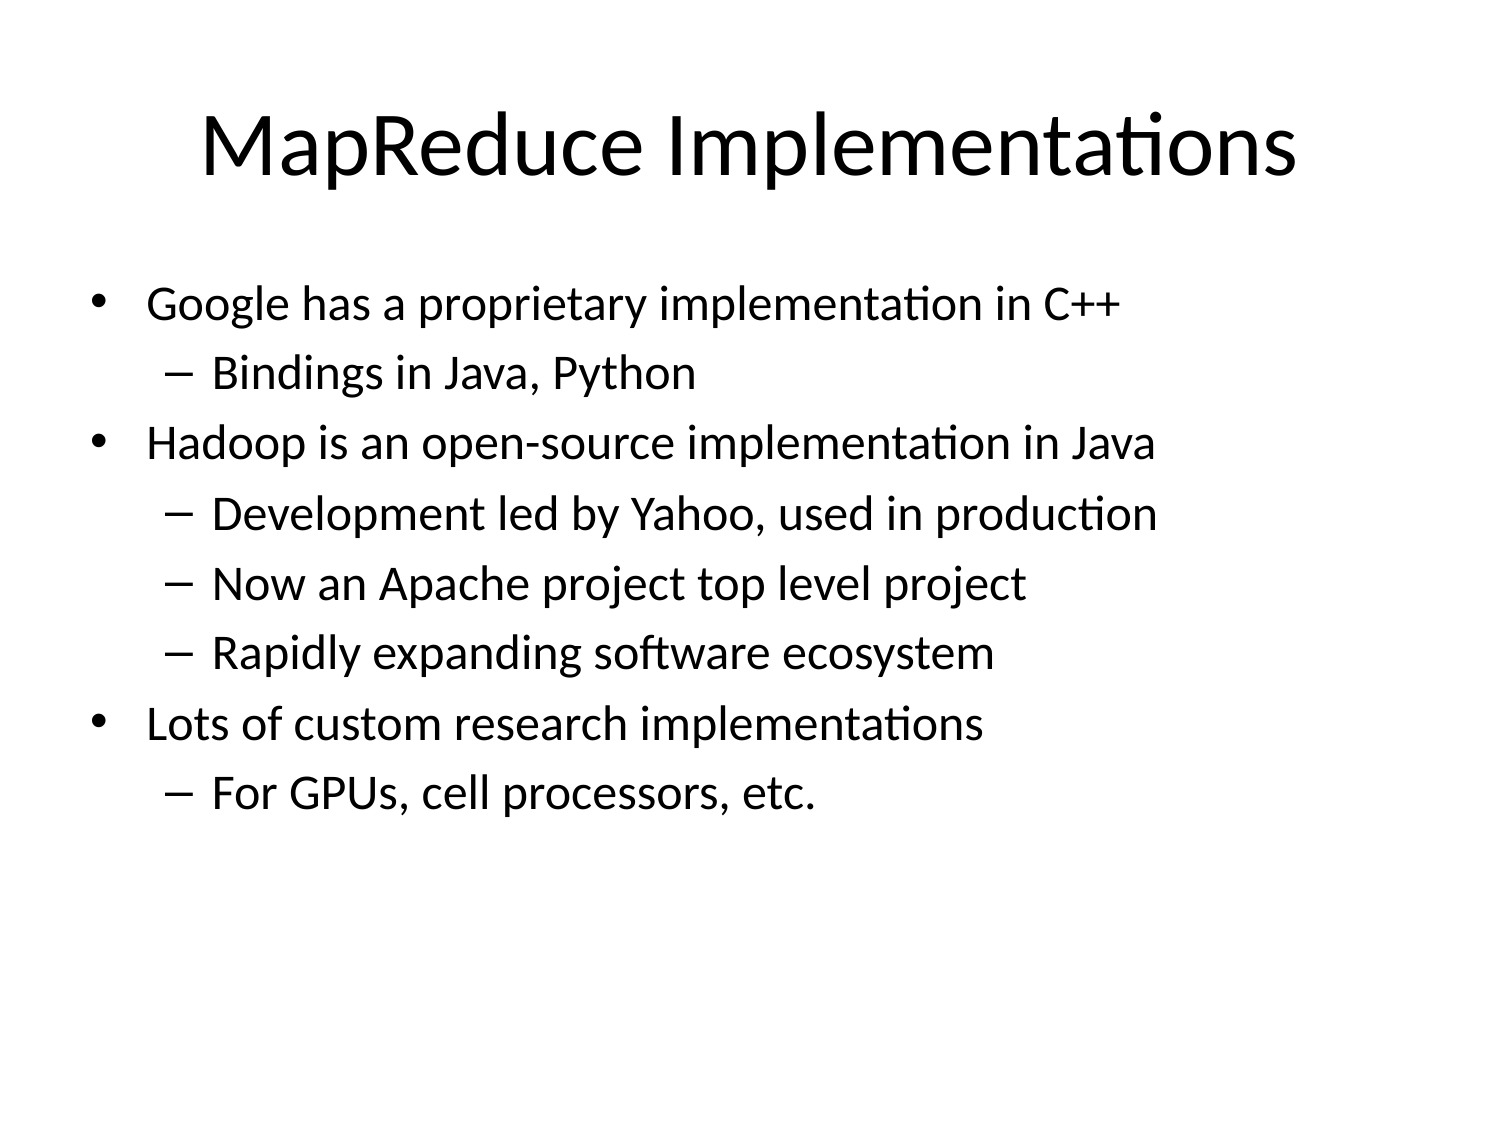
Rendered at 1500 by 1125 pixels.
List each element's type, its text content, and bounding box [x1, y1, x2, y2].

list Google has a proprietary implementation in C++ Bindings in Java, Python Hadoop is an open-source implementation in Java Development led by Yahoo, used in production Now an Apache project top level project Rapidly expanding software ecosystem Lots of custom research implementations For GPUs, cell processors, etc. [75, 262, 1425, 1005]
title MapReduce Implementations [75, 45, 1425, 233]
